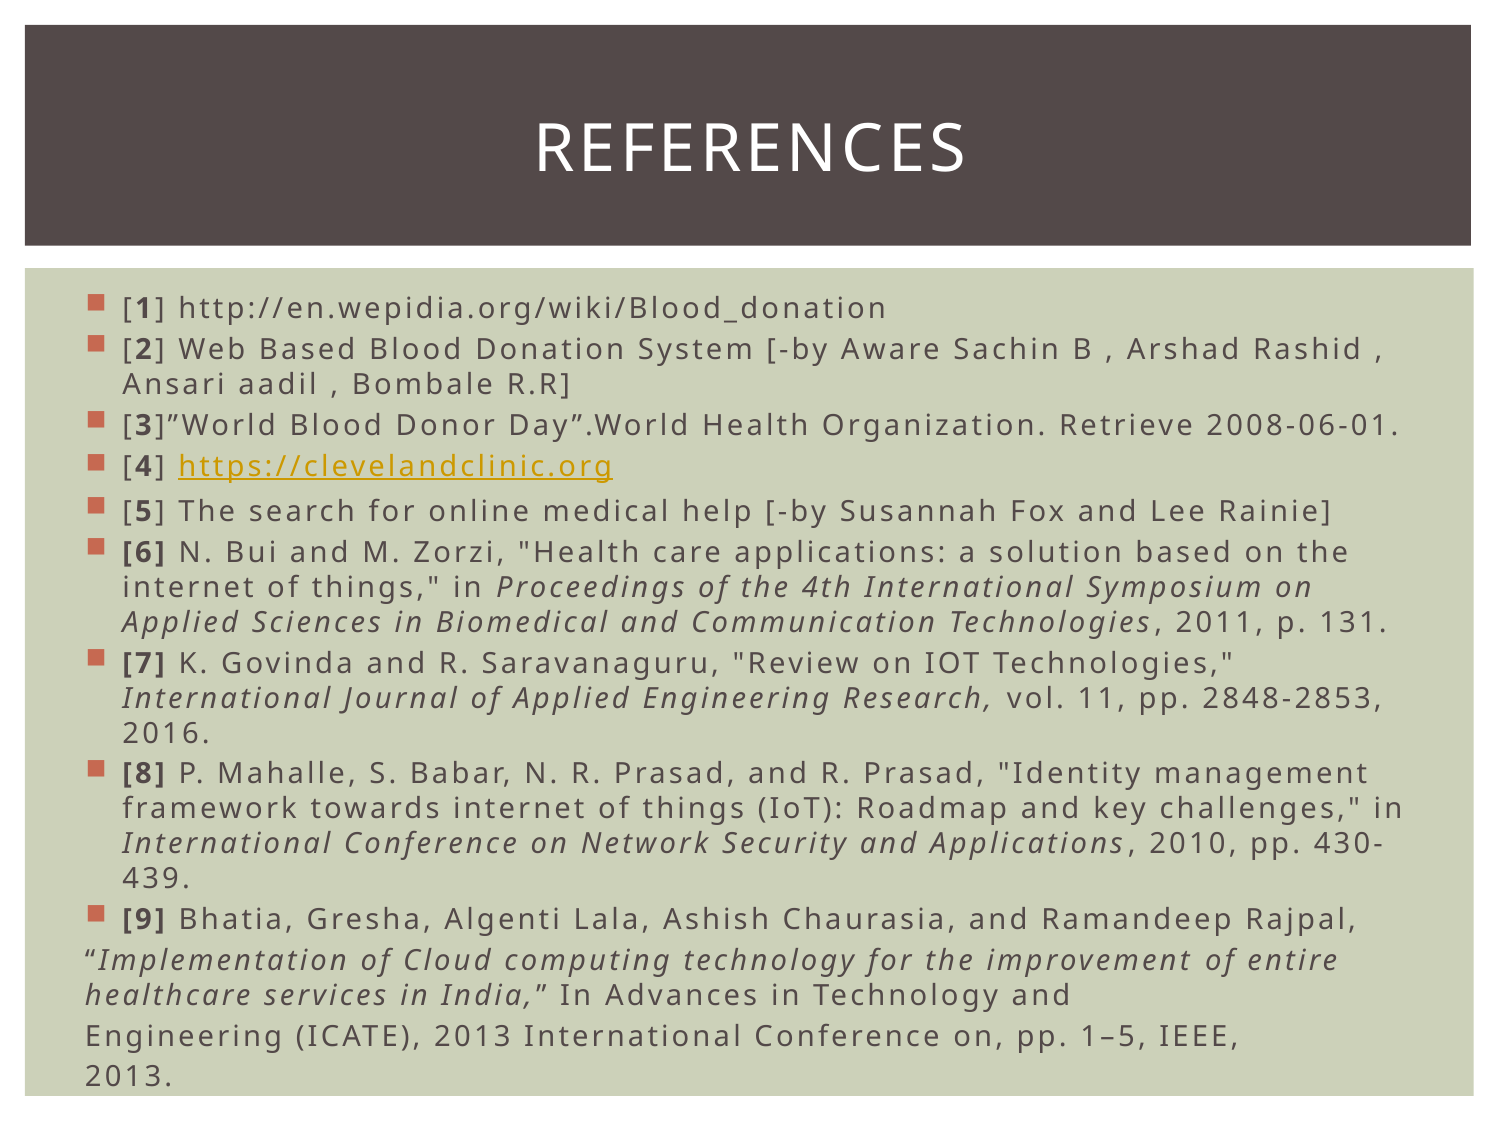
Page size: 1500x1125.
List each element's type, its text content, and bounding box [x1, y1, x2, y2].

title References [62, 58, 1438, 232]
list [1] http://en.wepidia.org/wiki/Blood_donation [2] Web Based Blood Donation System [-by Aware Sachin B , Arshad Rashid , Ansari aadil , Bombale R.R] [3]”World Blood Donor Day”.World Health Organization. Retrieve 2008-06-01. [4] https://clevelandclinic.org [5] The search for online medical help [-by Susannah Fox and Lee Rainie] [6] N. Bui and M. Zorzi, "Health care applications: a solution based on the internet of things," in Proceedings of the 4th International Symposium on Applied Sciences in Biomedical and Communication Technologies, 2011, p. 131. [7] K. Govinda and R. Saravanaguru, "Review on IOT Technologies," International Journal of Applied Engineering Research, vol. 11, pp. 2848-2853, 2016. [8] P. Mahalle, S. Babar, N. R. Prasad, and R. Prasad, "Identity management framework towards internet of things (IoT): Roadmap and key challenges," in International Conference on Network Security and Applications, 2010, pp. 430-439. [9] Bhatia, Gresha, Algenti Lala, Ashish Chaurasia, and Ramandeep Rajpal, “Implementation of Cloud computing technology for the improvement of entire healthcare services in India,” In Advances in Technology and Engineering (ICATE), 2013 International Conference on, pp. 1–5, IEEE, 2013. [62, 281, 1442, 1005]
